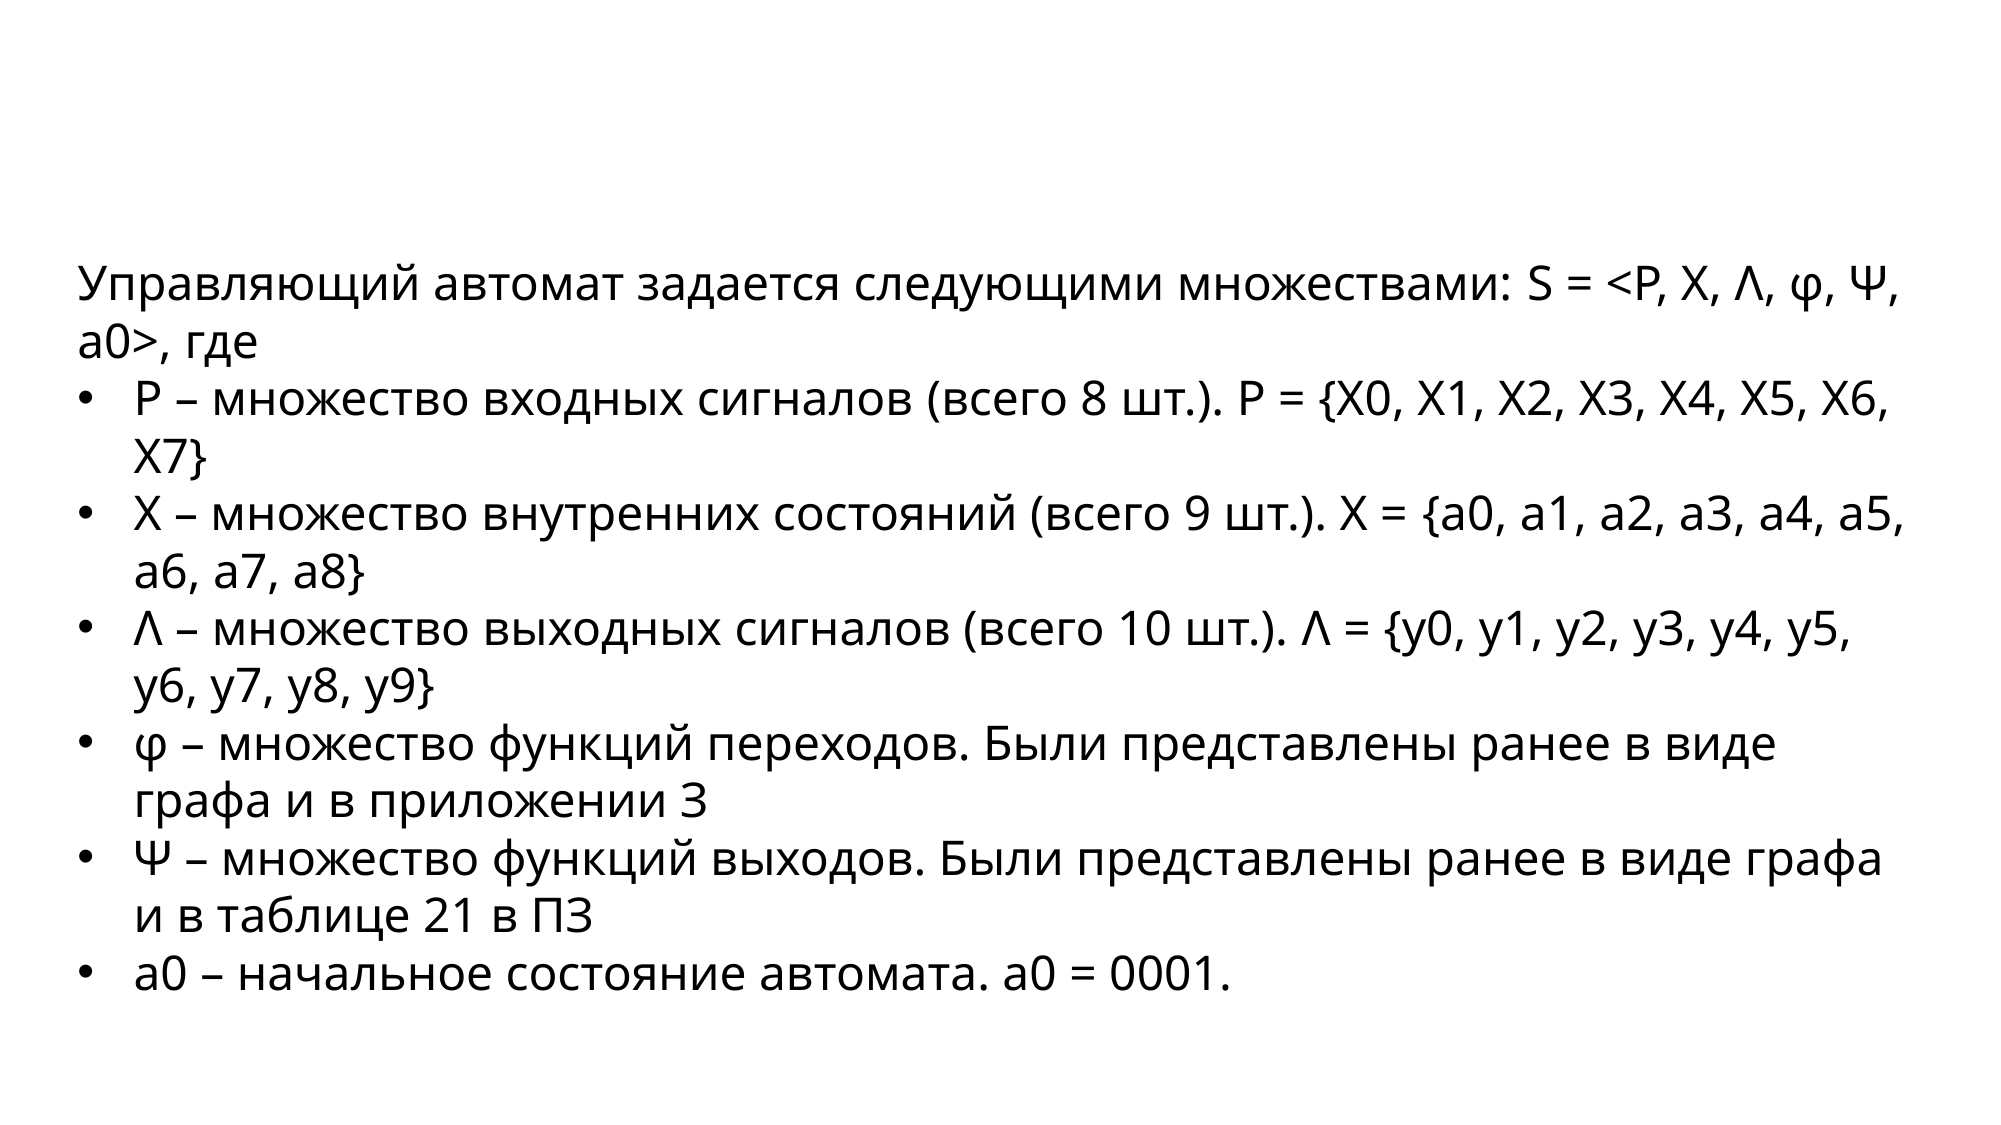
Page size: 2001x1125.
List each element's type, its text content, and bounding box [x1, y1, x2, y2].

text_box Управляющий автомат задается следующими множествами: S = <P, X, Λ, φ, Ψ, а0>, где Р – множество входных сигналов (всего 8 шт.). Р = {X0, X1, X2, X3, X4, X5, X6, X7} Х – множество внутренних состояний (всего 9 шт.). Х = {a0, a1, a2, a3, a4, a5, a6, a7, a8} Λ – множество выходных сигналов (всего 10 шт.). Λ = {y0, y1, y2, y3, y4, y5, y6, y7, y8, y9} φ – множество функций переходов. Были представлены ранее в виде графа и в приложении З Ψ – множество функций выходов. Были представлены ранее в виде графа и в таблице 21 в ПЗ а0 – начальное состояние автомата. а0 = 0001. [62, 245, 1933, 1008]
